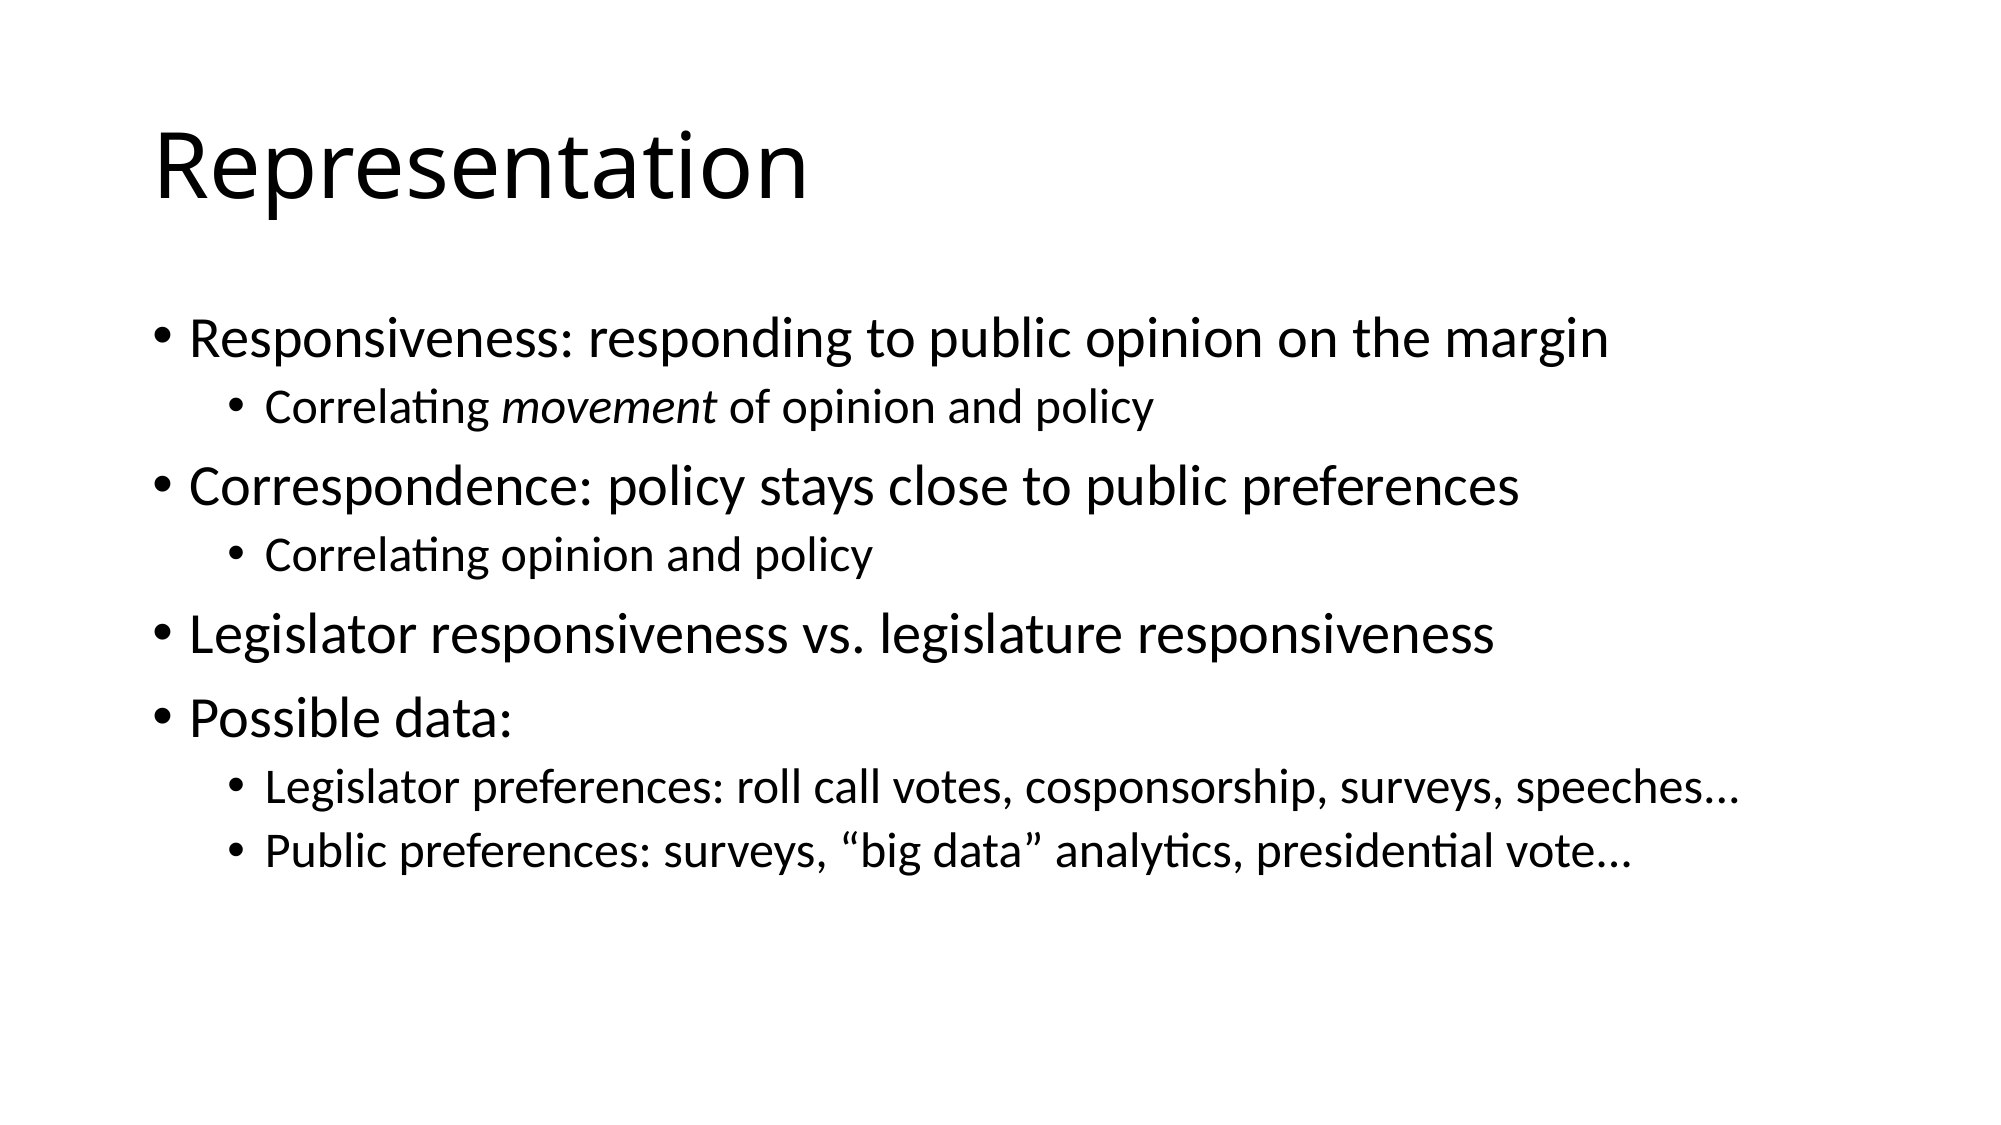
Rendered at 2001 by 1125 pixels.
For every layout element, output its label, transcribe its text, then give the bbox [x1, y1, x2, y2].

list Responsiveness: responding to public opinion on the margin Correlating movement of opinion and policy Correspondence: policy stays close to public preferences Correlating opinion and policy Legislator responsiveness vs. legislature responsiveness Possible data: Legislator preferences: roll call votes, cosponsorship, surveys, speeches... Public preferences: surveys, “big data” analytics, presidential vote... [137, 299, 1863, 1014]
title Representation [137, 59, 1863, 278]
